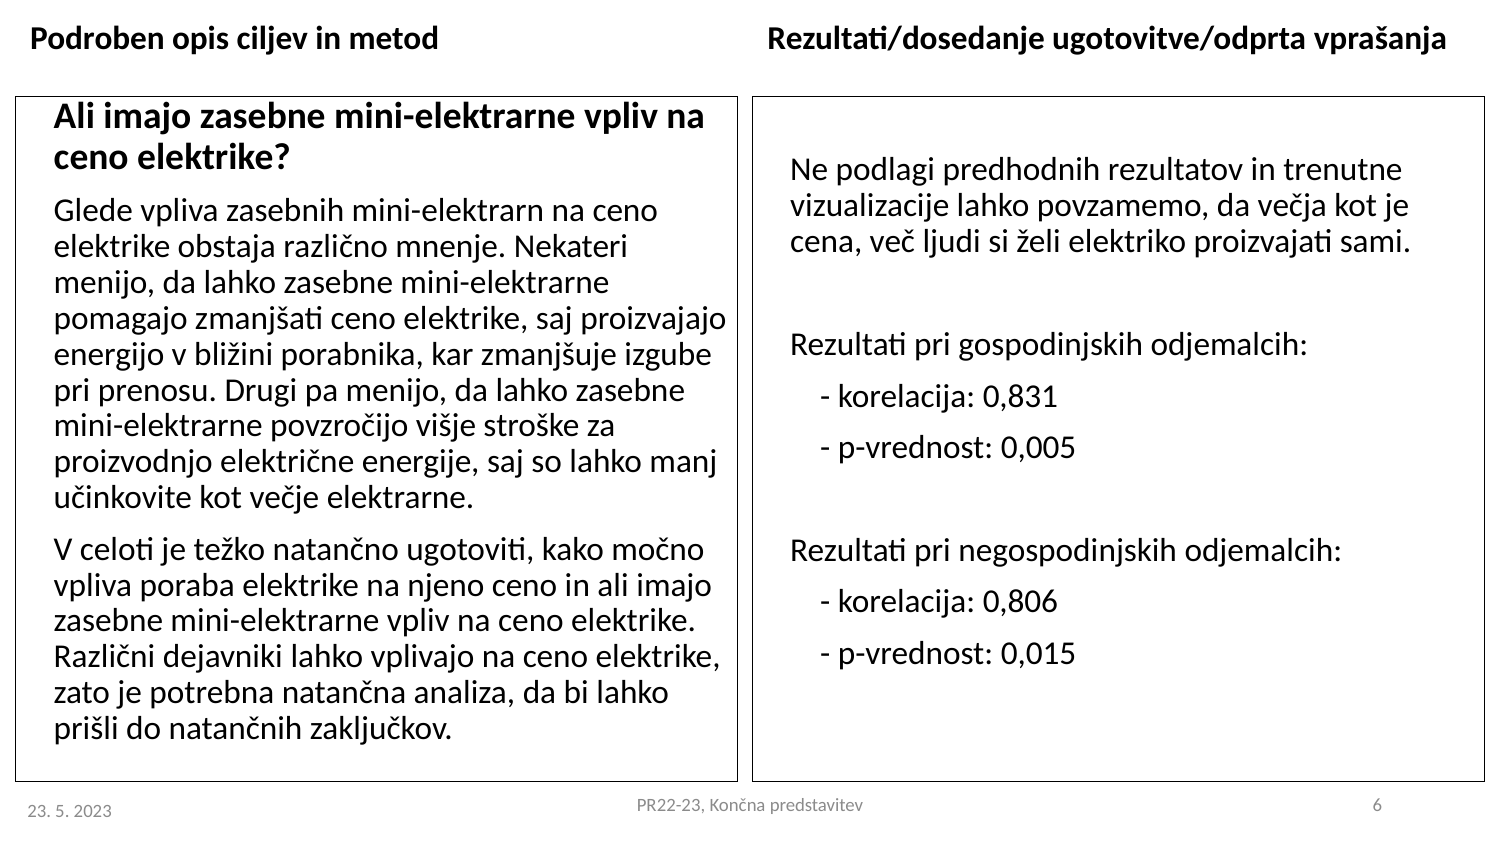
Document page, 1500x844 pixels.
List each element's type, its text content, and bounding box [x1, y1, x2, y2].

text_box Podroben opis ciljev in metod [15, 13, 738, 75]
slide_number 6 [1059, 782, 1397, 827]
footer PR22-23, Končna predstavitev [496, 782, 1003, 827]
slide_number 23. 5. 2023 [12, 787, 629, 833]
list Ne podlagi predhodnih rezultatov in trenutne vizualizacije lahko povzamemo, da večja kot je cena, več ljudi si želi elektriko proizvajati sami. Rezultati pri gospodinjskih odjemalcih: - korelacija: 0,831 - p-vrednost: 0,005 Rezultati pri negospodinjskih odjemalcih: - korelacija: 0,806 - p-vrednost: 0,015 [752, 96, 1485, 782]
text_box [750, 118, 1478, 617]
text_box Rezultati/dosedanje ugotovitve/odprta vprašanja [752, 13, 1485, 75]
list Ali imajo zasebne mini-elektrarne vpliv na ceno elektrike? Glede vpliva zasebnih mini-elektrarn na ceno elektrike obstaja različno mnenje. Nekateri menijo, da lahko zasebne mini-elektrarne pomagajo zmanjšati ceno elektrike, saj proizvajajo energijo v bližini porabnika, kar zmanjšuje izgube pri prenosu. Drugi pa menijo, da lahko zasebne mini-elektrarne povzročijo višje stroške za proizvodnjo električne energije, saj so lahko manj učinkovite kot večje elektrarne. V celoti je težko natančno ugotoviti, kako močno vpliva poraba elektrike na njeno ceno in ali imajo zasebne mini-elektrarne vpliv na ceno elektrike. Različni dejavniki lahko vplivajo na ceno elektrike, zato je potrebna natančna analiza, da bi lahko prišli do natančnih zaključkov. [15, 96, 738, 782]
